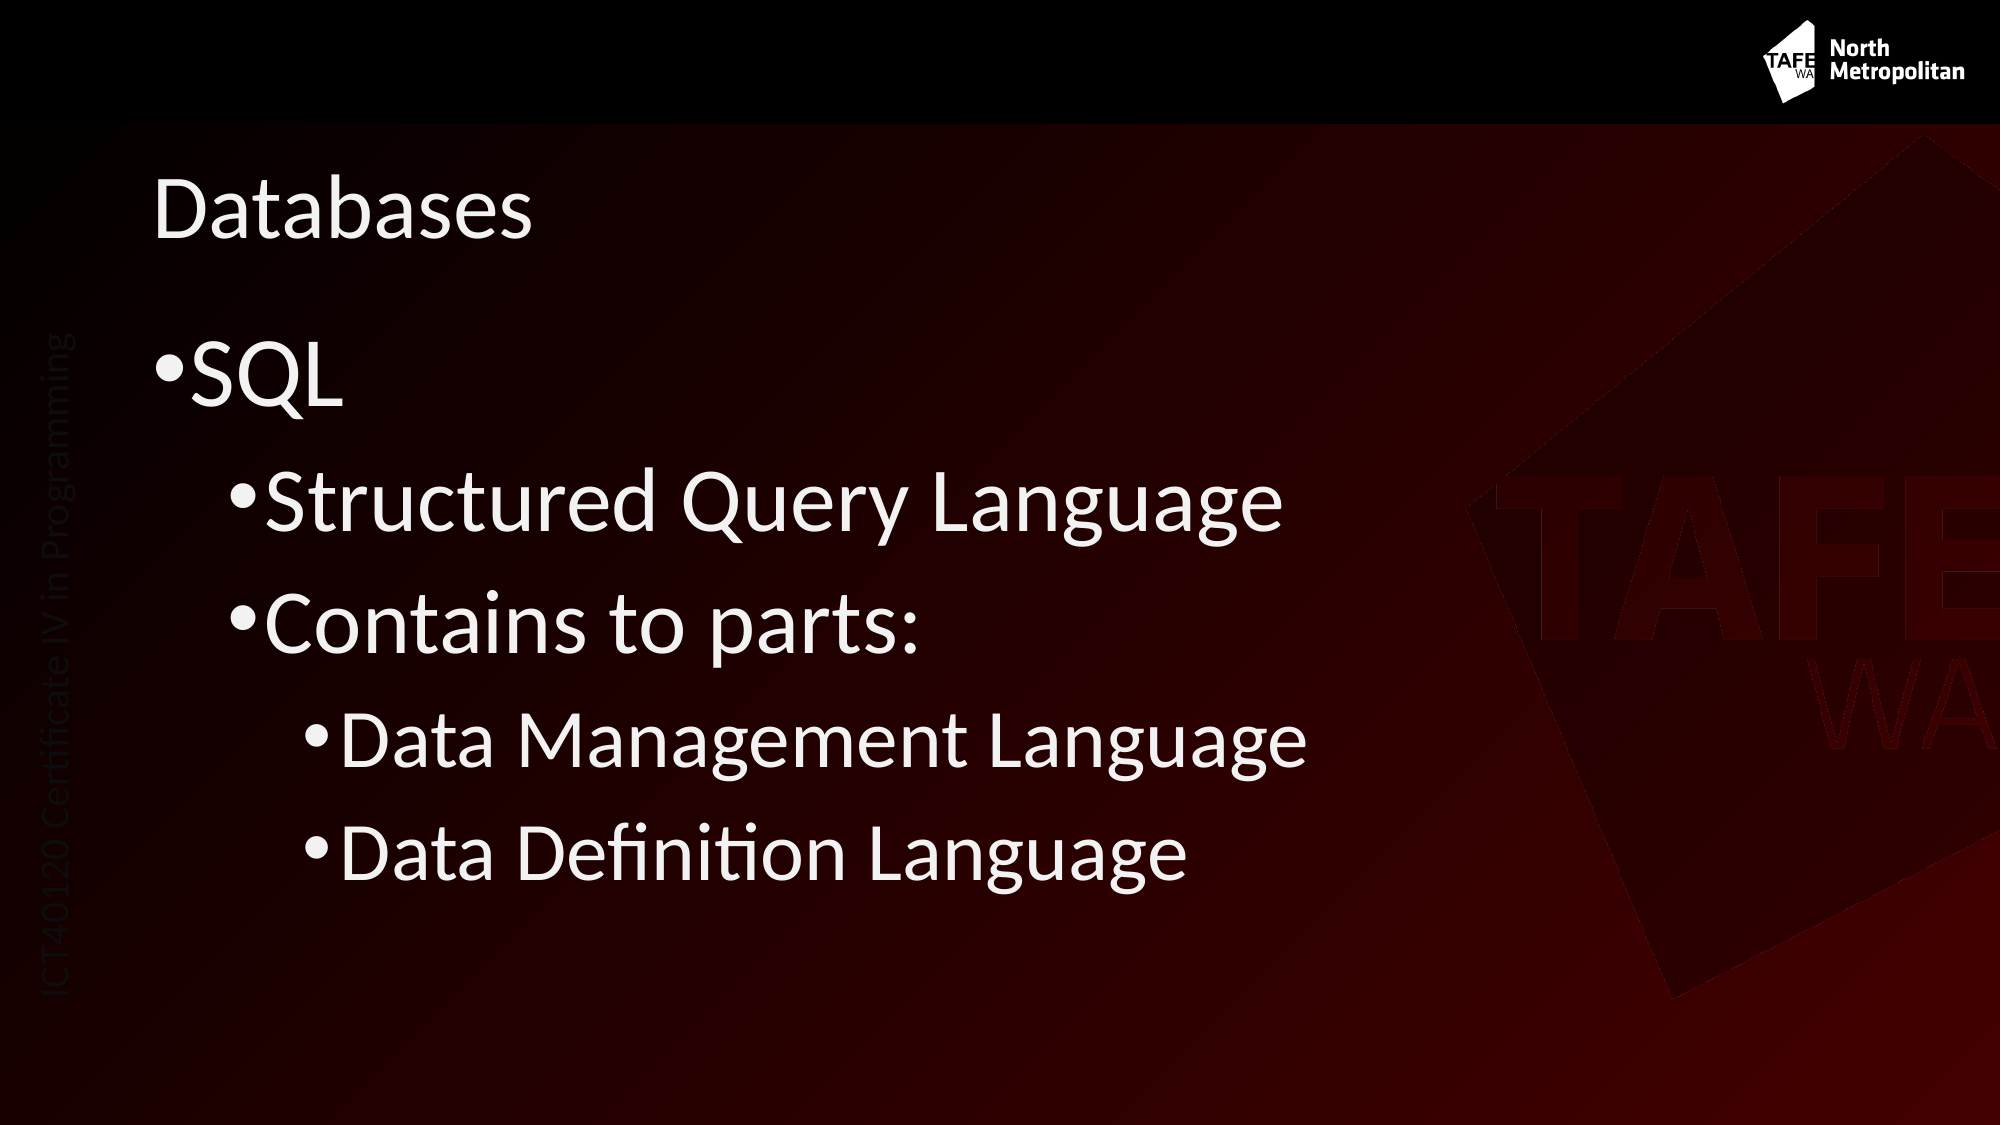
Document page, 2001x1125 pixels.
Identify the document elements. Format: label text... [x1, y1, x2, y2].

list SQL Structured Query Language Contains to parts: Data Management Language Data Definition Language [137, 299, 1863, 1014]
title Databases [137, 126, 1863, 278]
picture [0, 0, 2000, 124]
